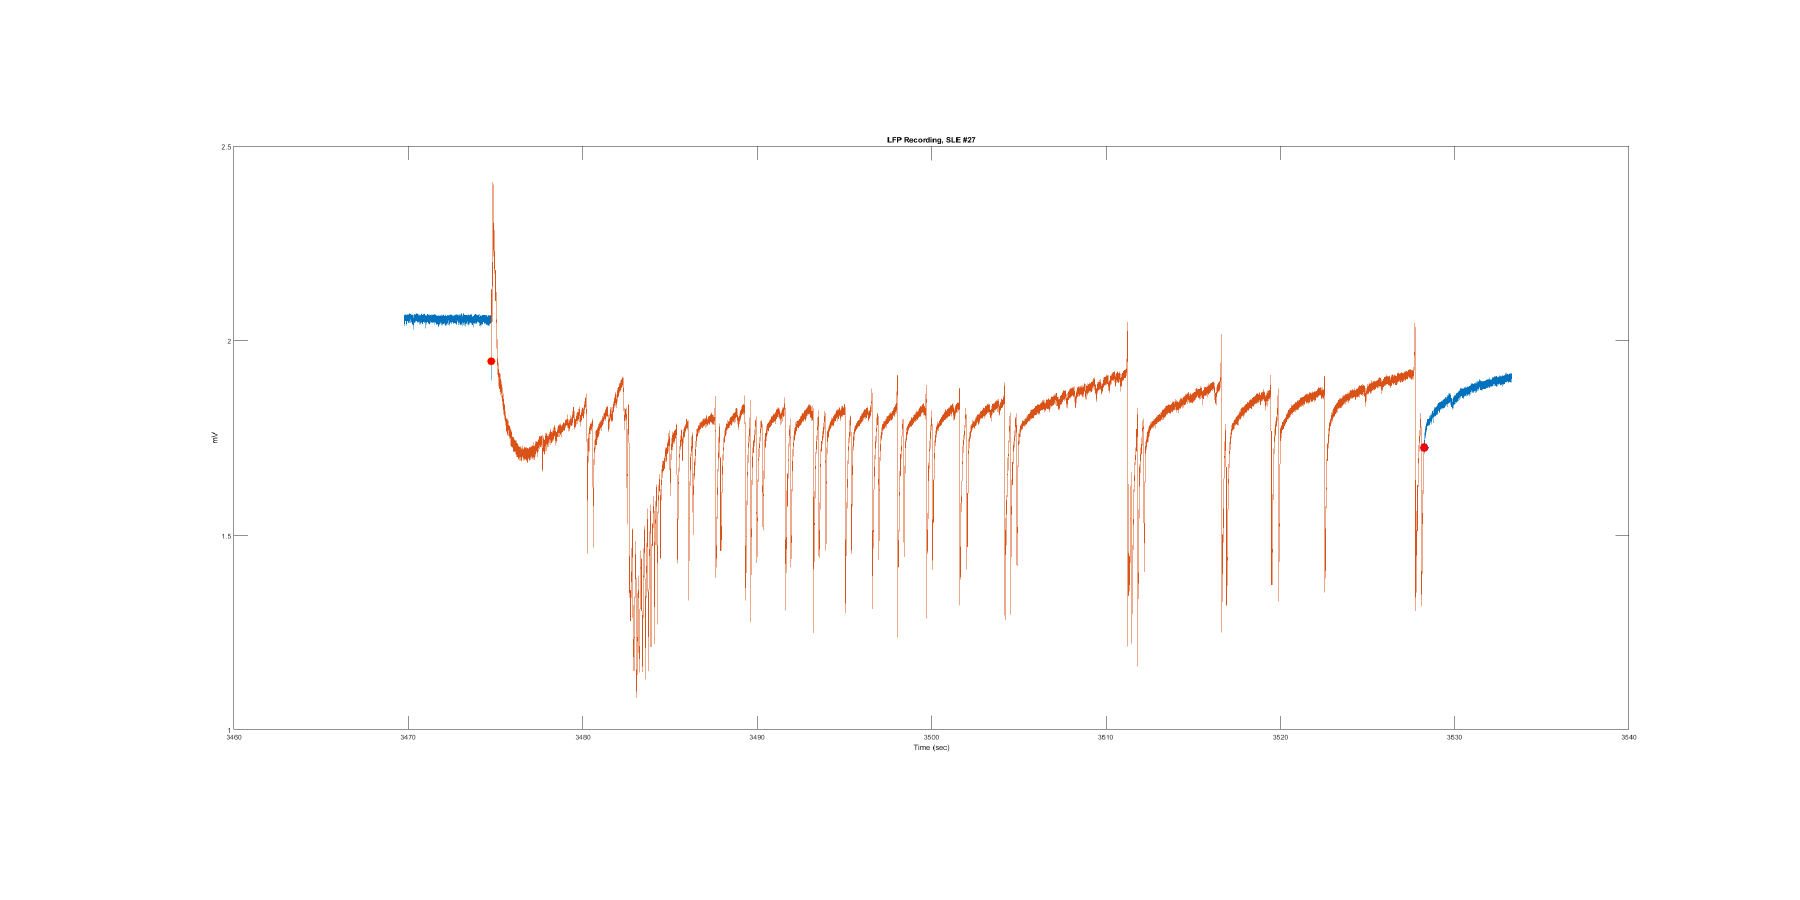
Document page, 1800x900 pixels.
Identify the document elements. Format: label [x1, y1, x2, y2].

picture [0, 92, 1800, 808]
